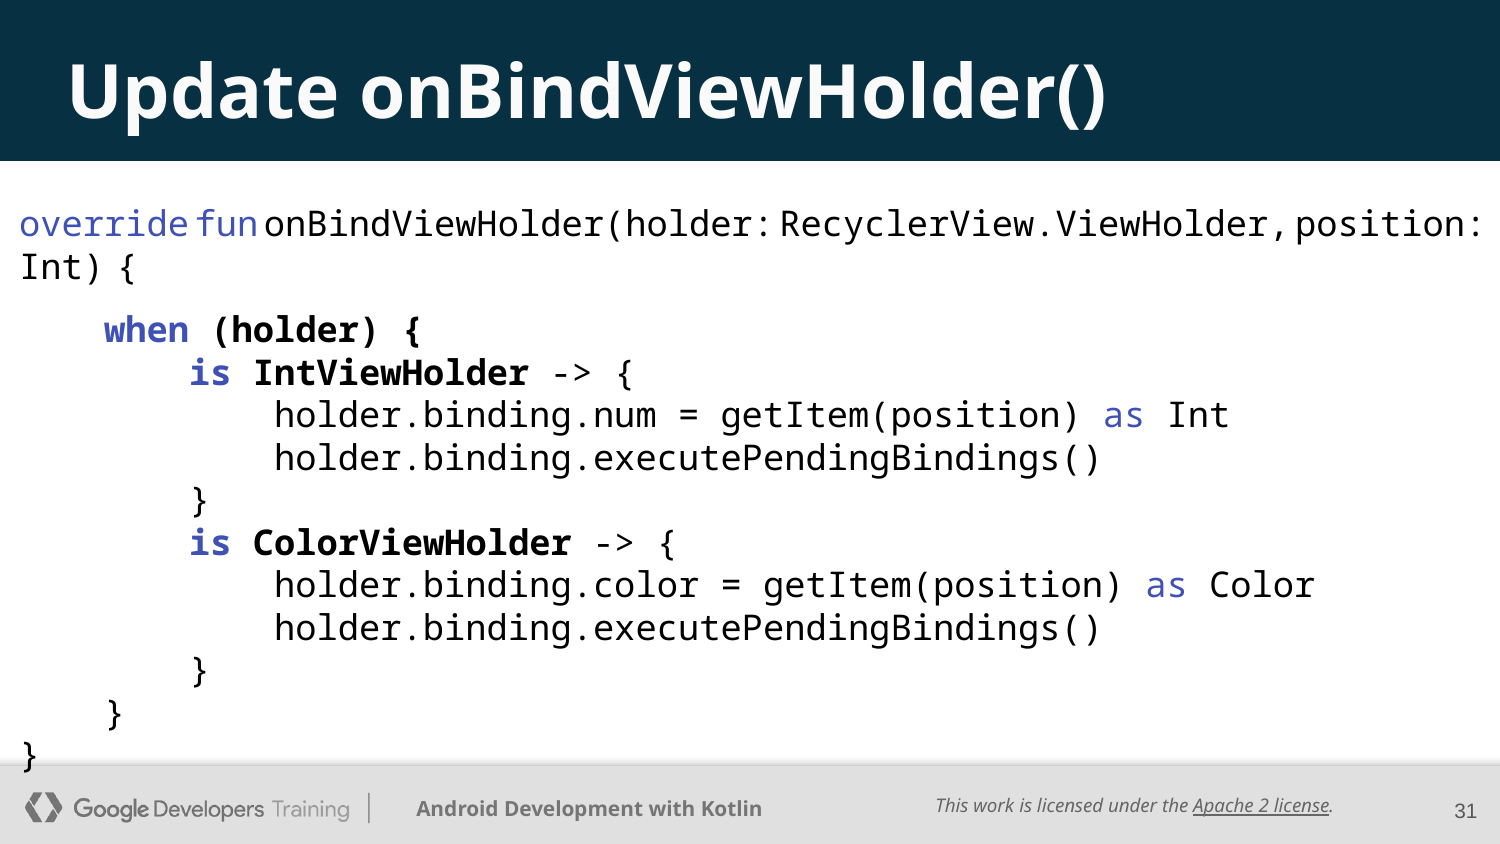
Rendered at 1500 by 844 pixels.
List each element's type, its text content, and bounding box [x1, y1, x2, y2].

picture [0, 161, 1500, 844]
list override fun onBindViewHolder(holder: RecyclerView.ViewHolder, position: Int) { when (holder) { is IntViewHolder -> { holder.binding.num = getItem(position) as Int holder.binding.executePendingBindings() } is ColorViewHolder -> { holder.binding.color = getItem(position) as Color holder.binding.executePendingBindings() } } } [4, 186, 1500, 711]
title Update onBindViewHolder() [51, 28, 1449, 122]
slide_number ‹#› [1402, 777, 1493, 842]
